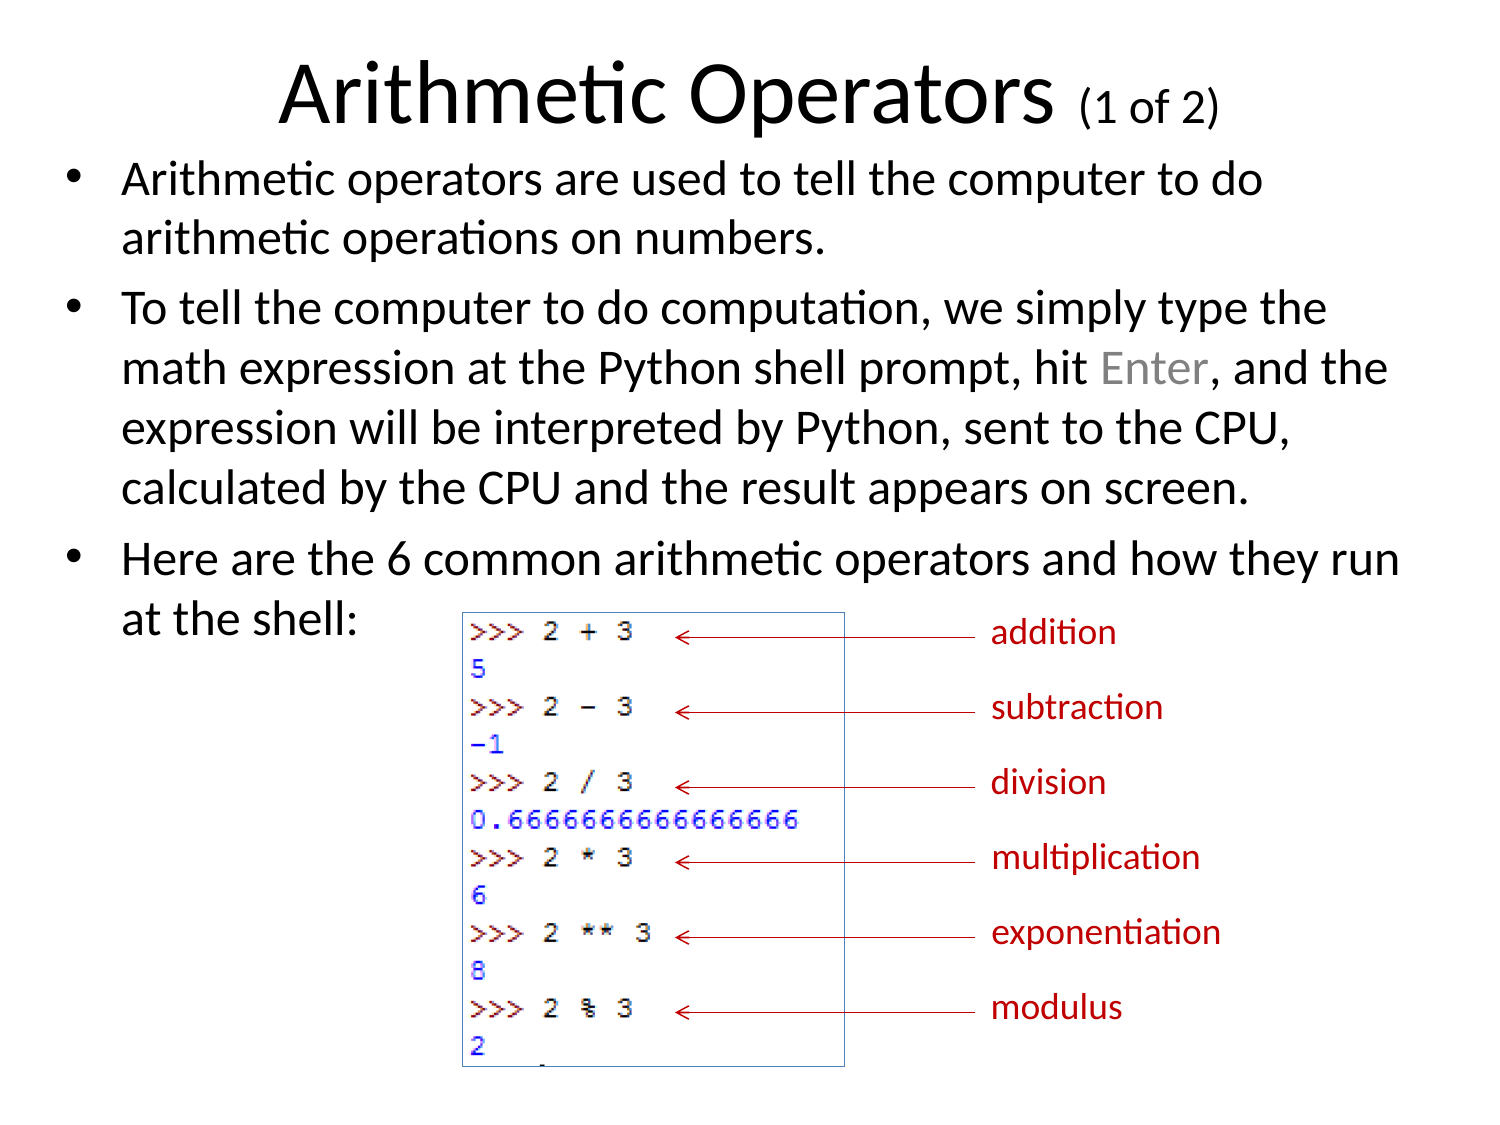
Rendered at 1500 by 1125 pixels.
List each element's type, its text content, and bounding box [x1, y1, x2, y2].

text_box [462, 599, 1240, 1067]
title Arithmetic Operators (1 of 2) [75, 24, 1425, 137]
list Arithmetic operators are used to tell the computer to do arithmetic operations on numbers. To tell the computer to do computation, we simply type the math expression at the Python shell prompt, hit Enter, and the expression will be interpreted by Python, sent to the CPU, calculated by the CPU and the result appears on screen. Here are the 6 common arithmetic operators and how they run at the shell: [50, 137, 1438, 1075]
